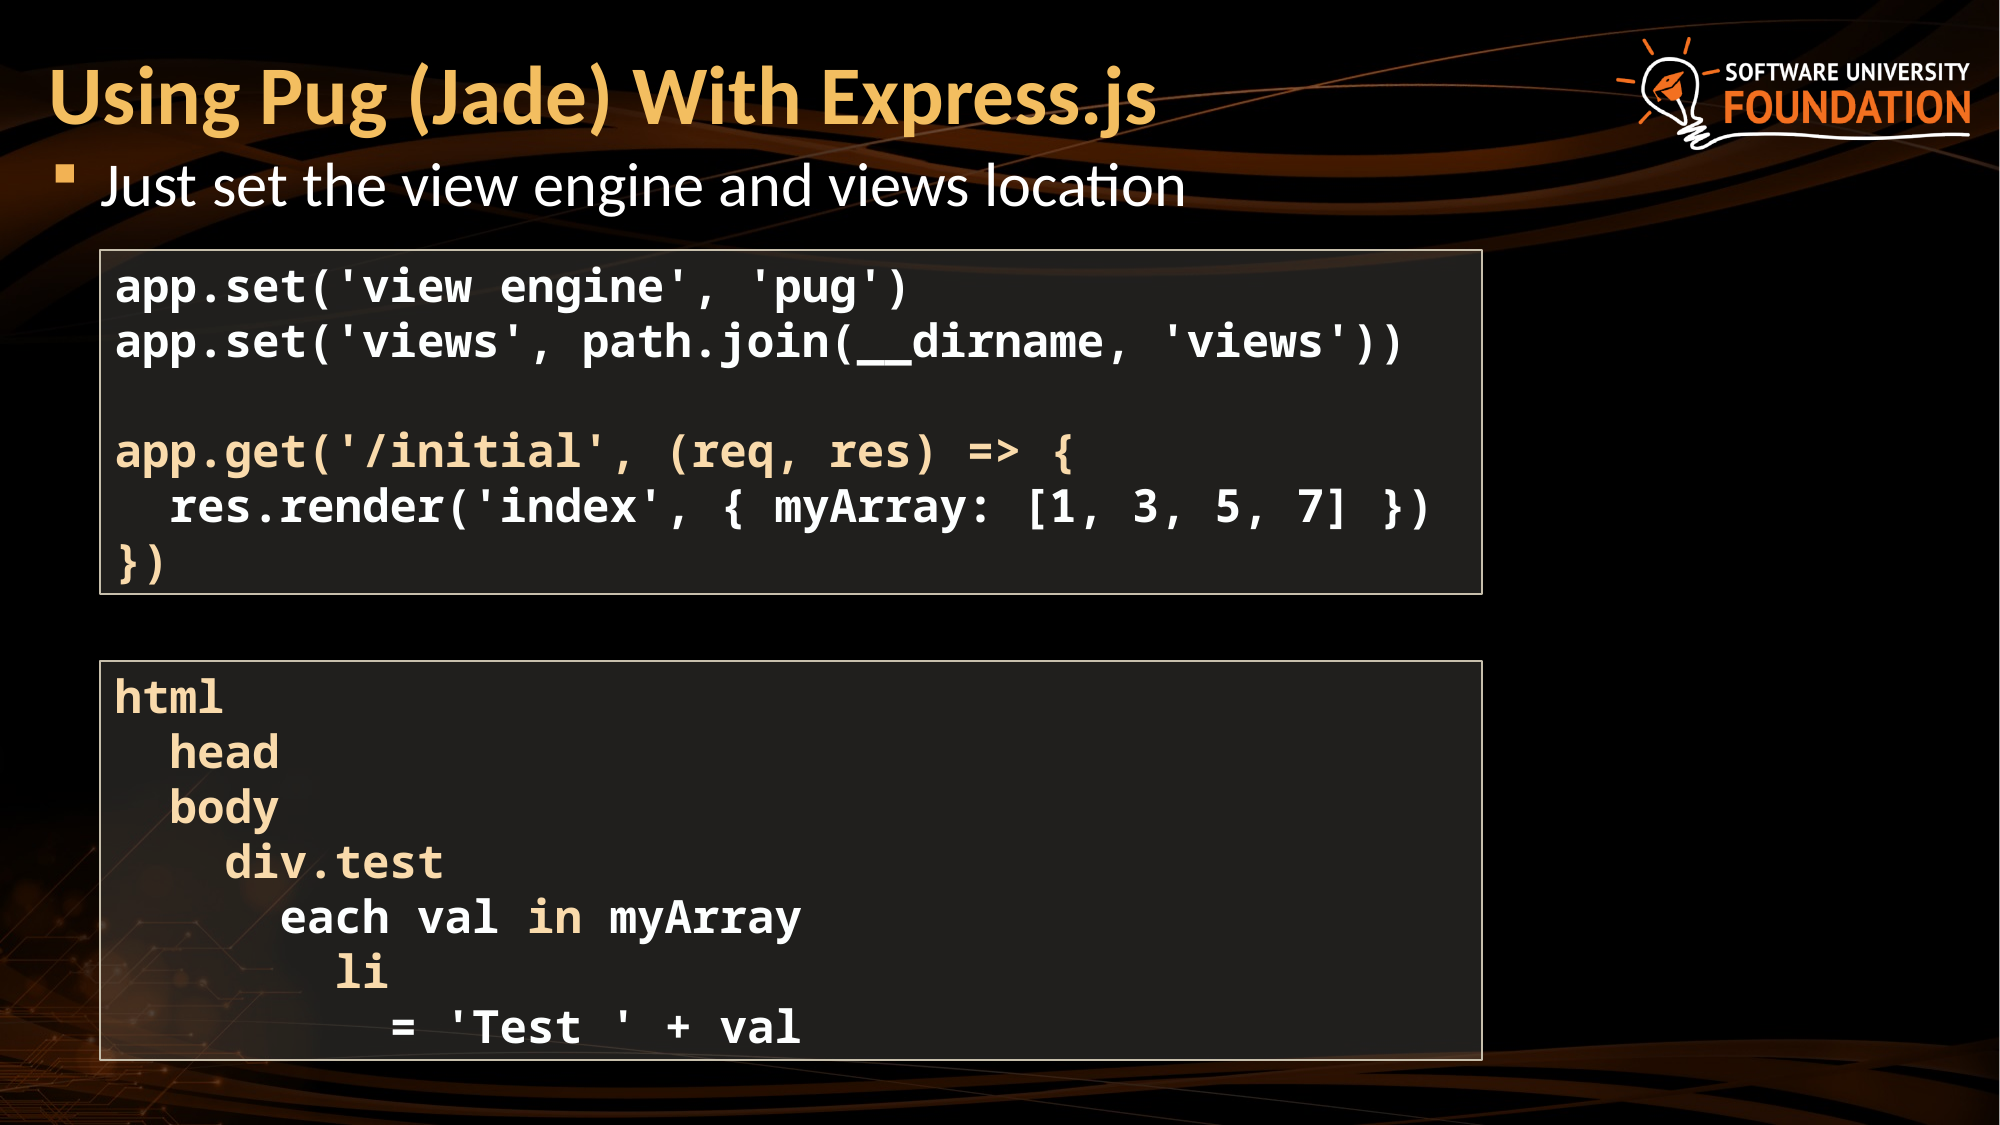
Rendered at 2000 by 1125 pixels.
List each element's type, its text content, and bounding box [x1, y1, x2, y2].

text_box app.set('view engine', 'pug') app.set('views', path.join(__dirname, 'views')) app.get('/initial', (req, res) => { res.render('index', { myArray: [1, 3, 5, 7] }) }) [99, 249, 1483, 595]
text_box html head body div.test each val in myArray li = 'Test ' + val [99, 660, 1483, 1061]
picture [0, 0, 2000, 1125]
list Just set the view engine and views location [32, 138, 1458, 1125]
title Using Pug (Jade) With Express.js [30, 6, 1602, 189]
